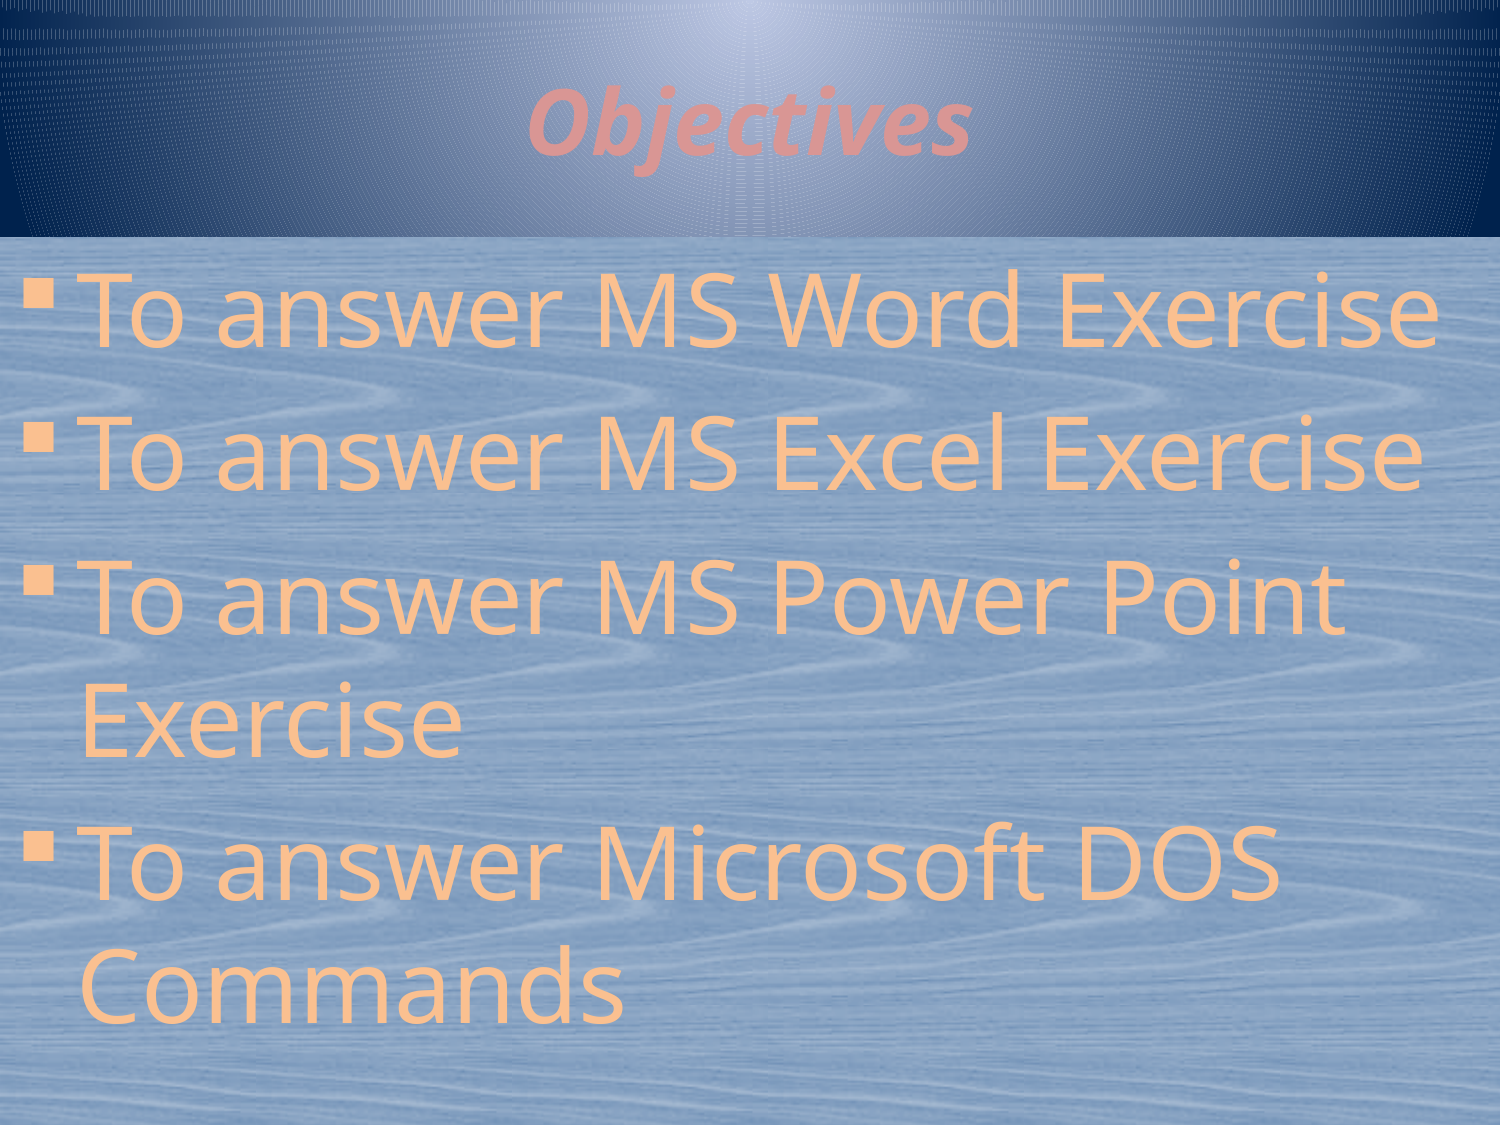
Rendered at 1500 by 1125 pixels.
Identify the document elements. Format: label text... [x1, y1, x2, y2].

subtitle To answer MS Word Exercise To answer MS Excel Exercise To answer MS Power Point Exercise To answer Microsoft DOS Commands [0, 237, 1500, 1125]
title Objectives [0, 0, 1500, 237]
